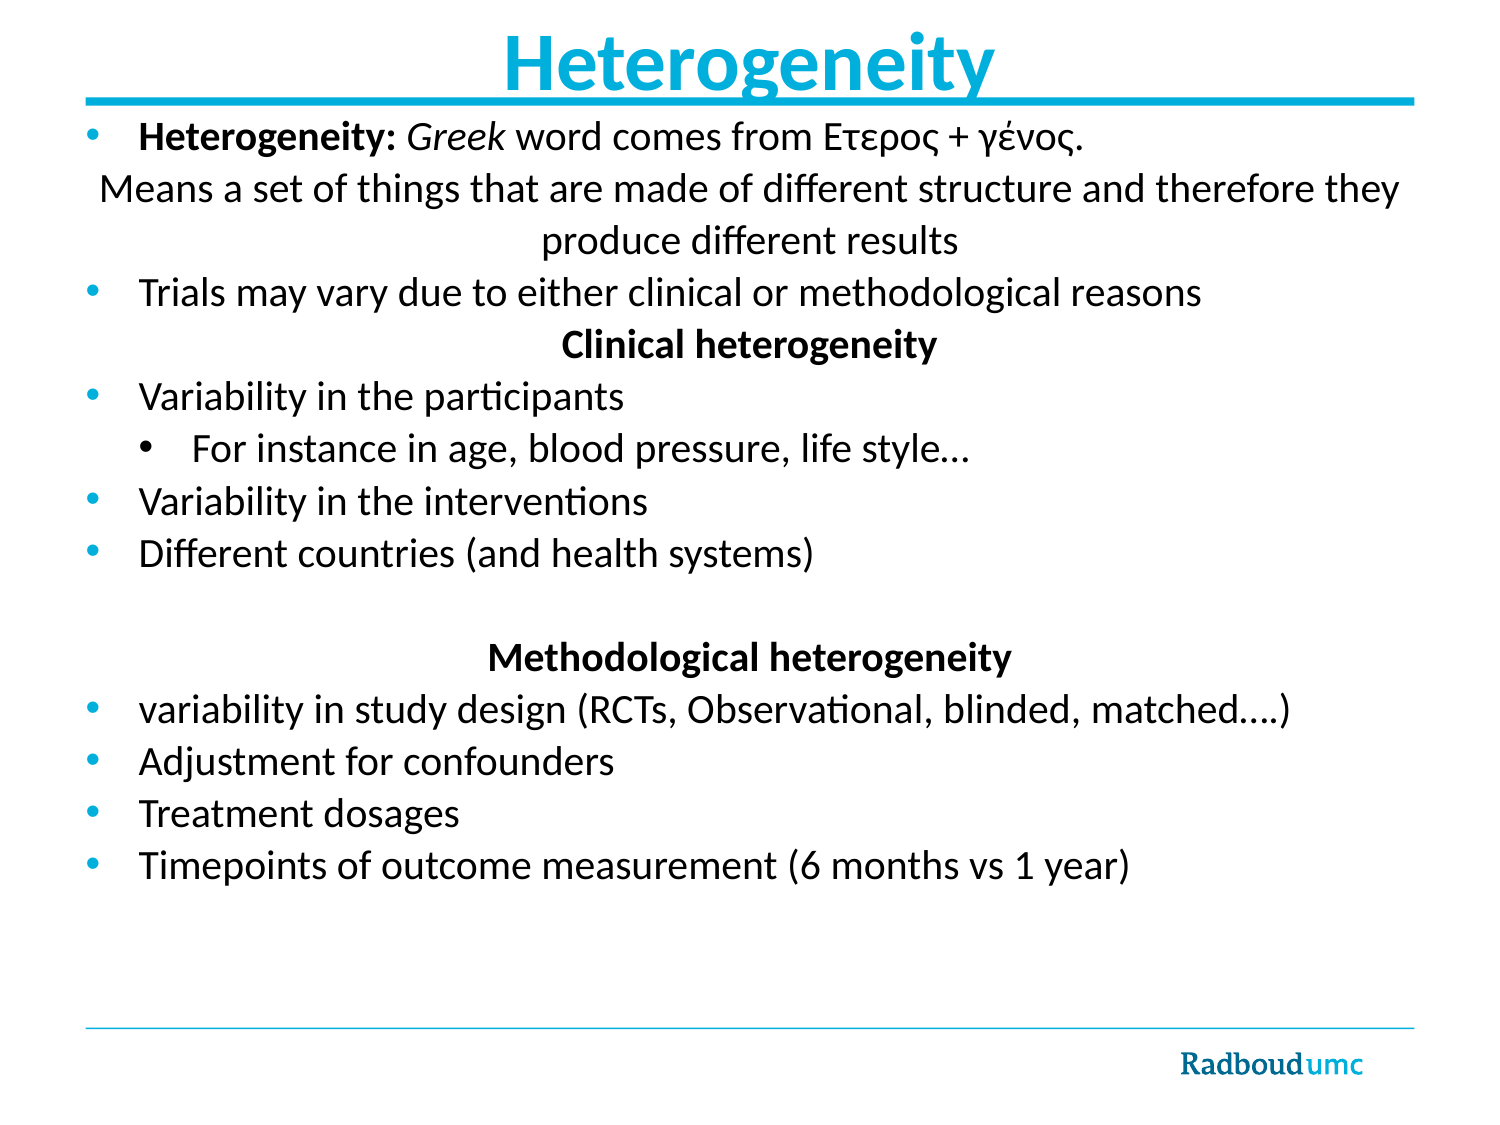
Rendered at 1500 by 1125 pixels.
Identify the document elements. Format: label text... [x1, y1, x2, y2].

title Heterogeneity [85, 19, 1415, 106]
list Heterogeneity: Greek word comes from Ετερος + γένος. Means a set of things that are made of different structure and therefore they produce different results Trials may vary due to either clinical or methodological reasons Clinical heterogeneity Variability in the participants For instance in age, blood pressure, life style… Variability in the interventions Different countries (and health systems) Methodological heterogeneity variability in study design (RCTs, Observational, blinded, matched….) Adjustment for confounders Treatment dosages Timepoints of outcome measurement (6 months vs 1 year) [85, 106, 1415, 1012]
